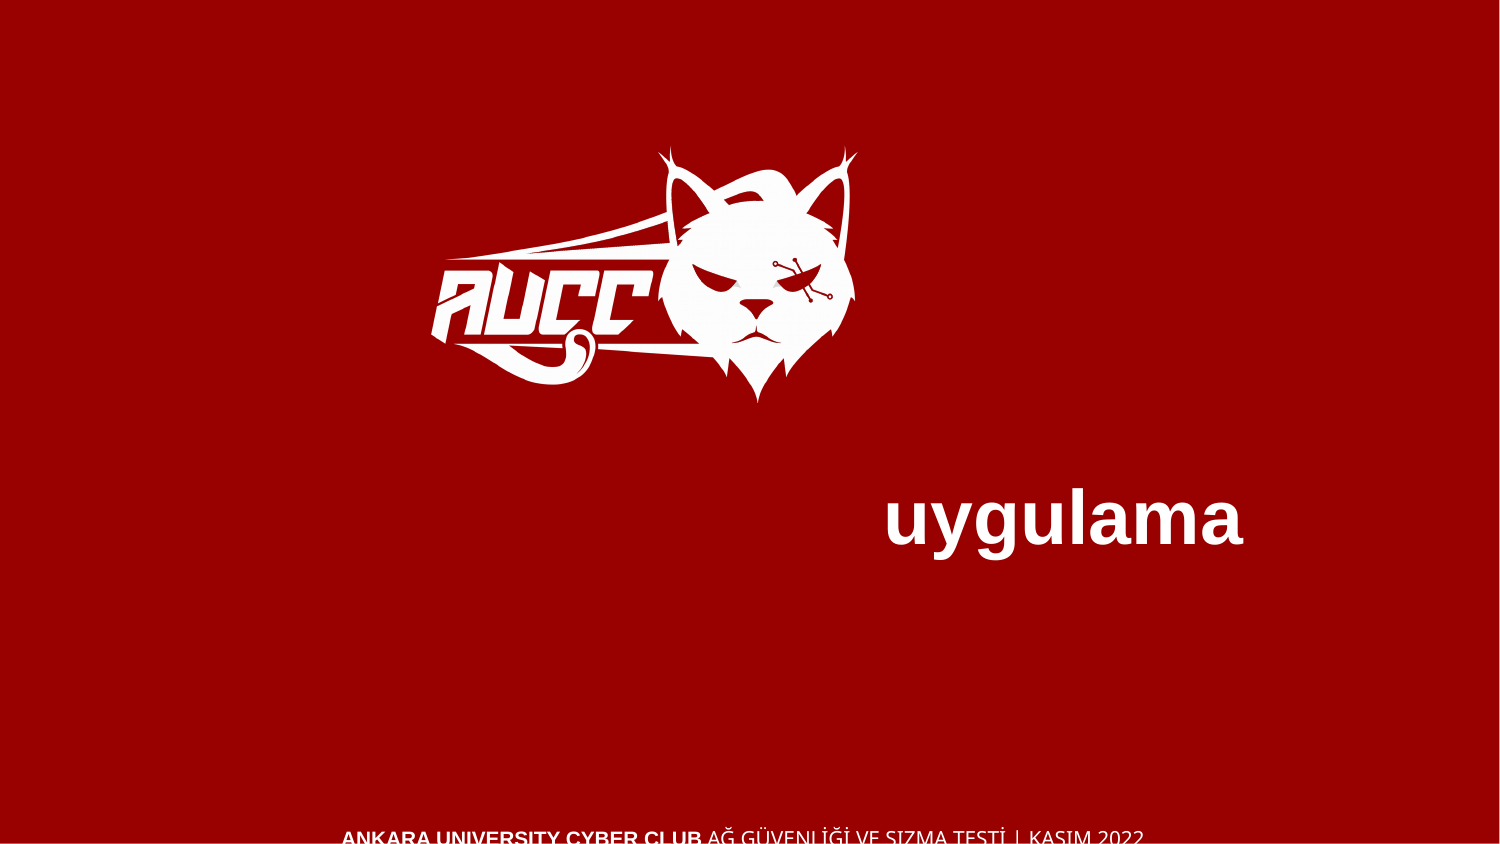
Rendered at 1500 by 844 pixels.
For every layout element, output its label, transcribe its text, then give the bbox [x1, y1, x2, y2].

text_box uygulama [641, 465, 1484, 560]
picture [380, 9, 922, 551]
footer ANKARA UNIVERSITY CYBER CLUB AĞ GÜVENLİĞİ VE SIZMA TESTİ | KASIM 2022 [338, 820, 1243, 844]
